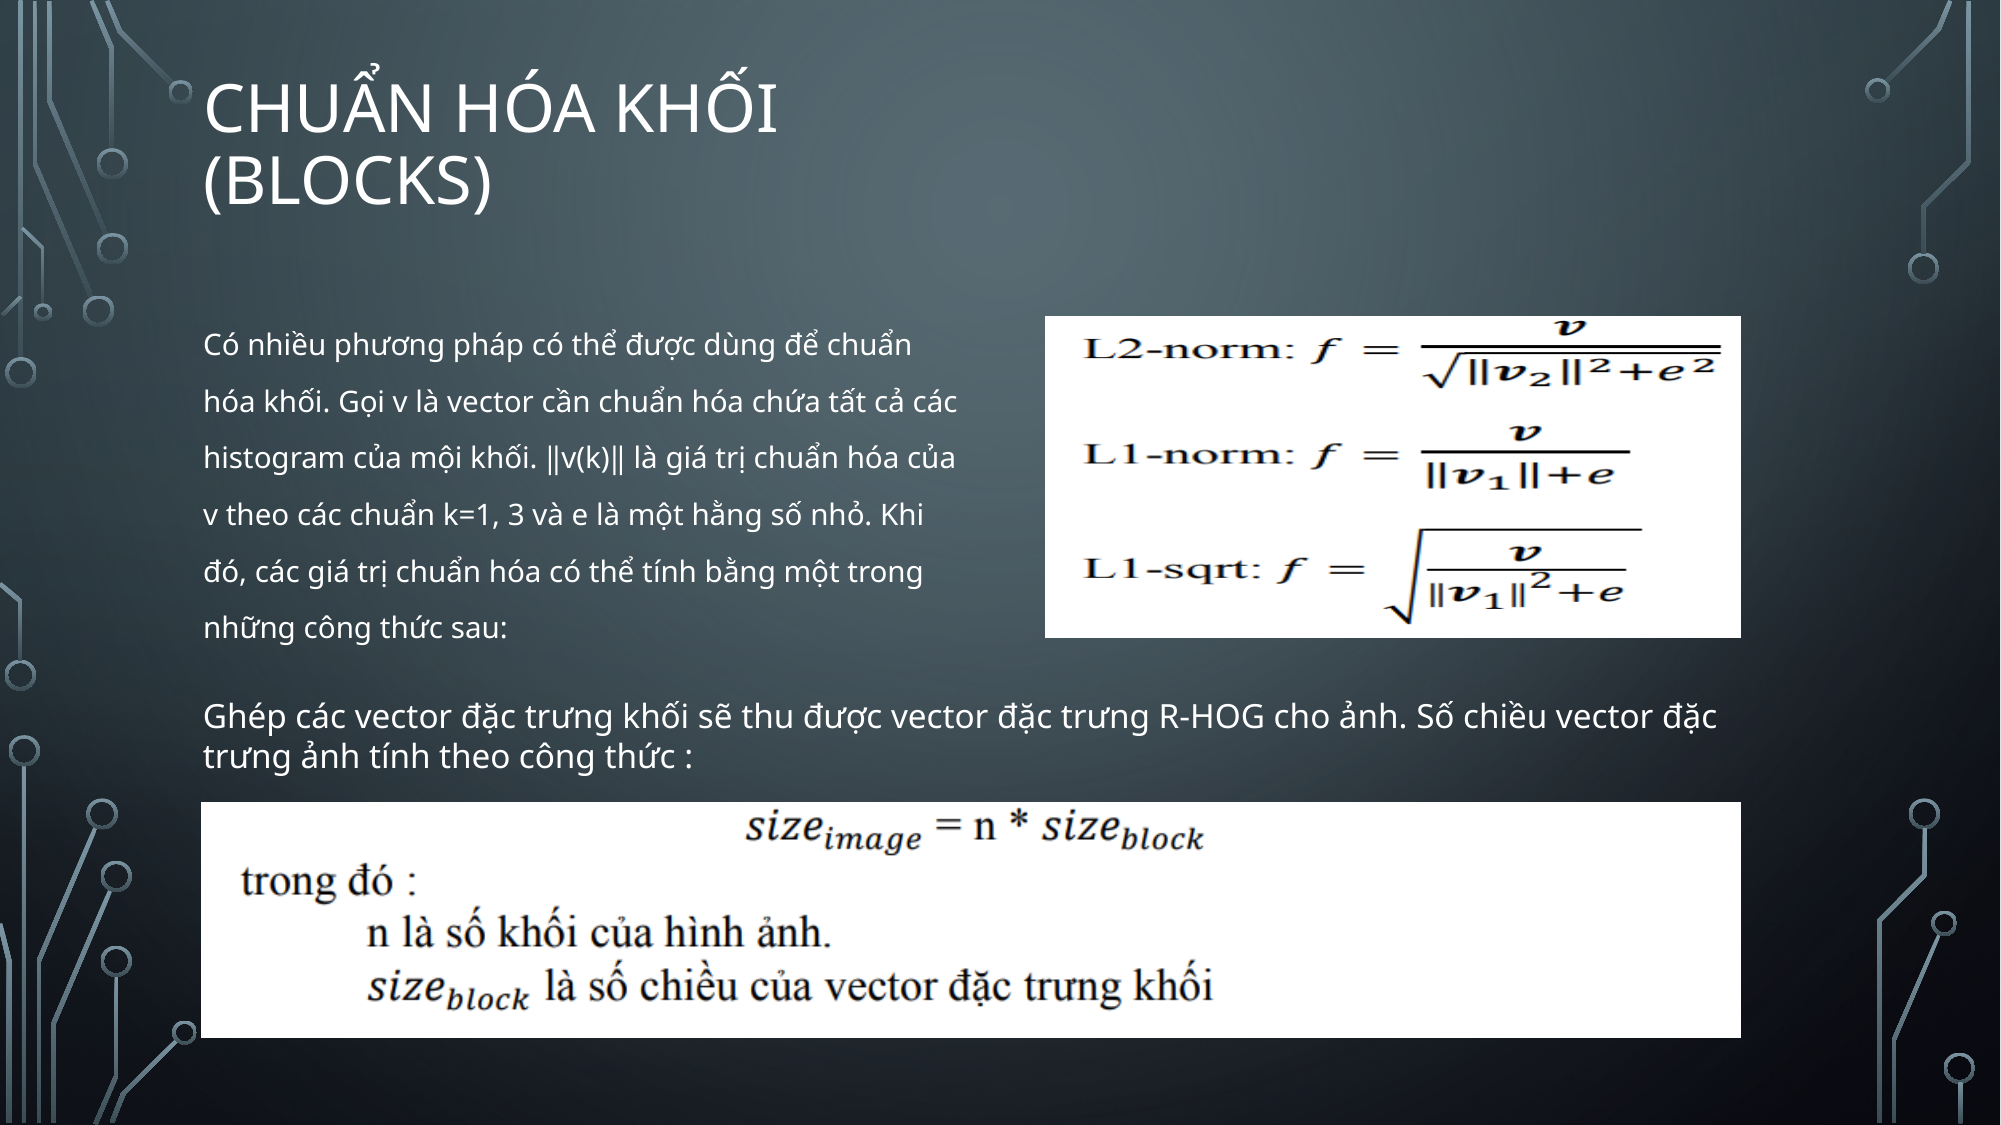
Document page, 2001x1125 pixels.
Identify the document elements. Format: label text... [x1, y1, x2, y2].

title Chuẩn hóa khối (blocks) [188, 99, 1071, 227]
list Có nhiều phương pháp có thể được dùng để chuẩn hóa khối. Gọi v là vector cần chuẩn hóa chứa tất cả các histogram của mội khối. ‖v(k)‖ là giá trị chuẩn hóa của v theo các chuẩn k=1, 3 và e là một hằng số nhỏ. Khi đó, các giá trị chuẩn hóa có thể tính bằng một trong những công thức sau: [188, 297, 974, 658]
picture [1045, 316, 1741, 639]
text_box Ghép các vector đặc trưng khối sẽ thu được vector đặc trưng R-HOG cho ảnh. Số chiều vector đặc trưng ảnh tính theo công thức : [188, 688, 1741, 783]
picture [201, 802, 1741, 1038]
